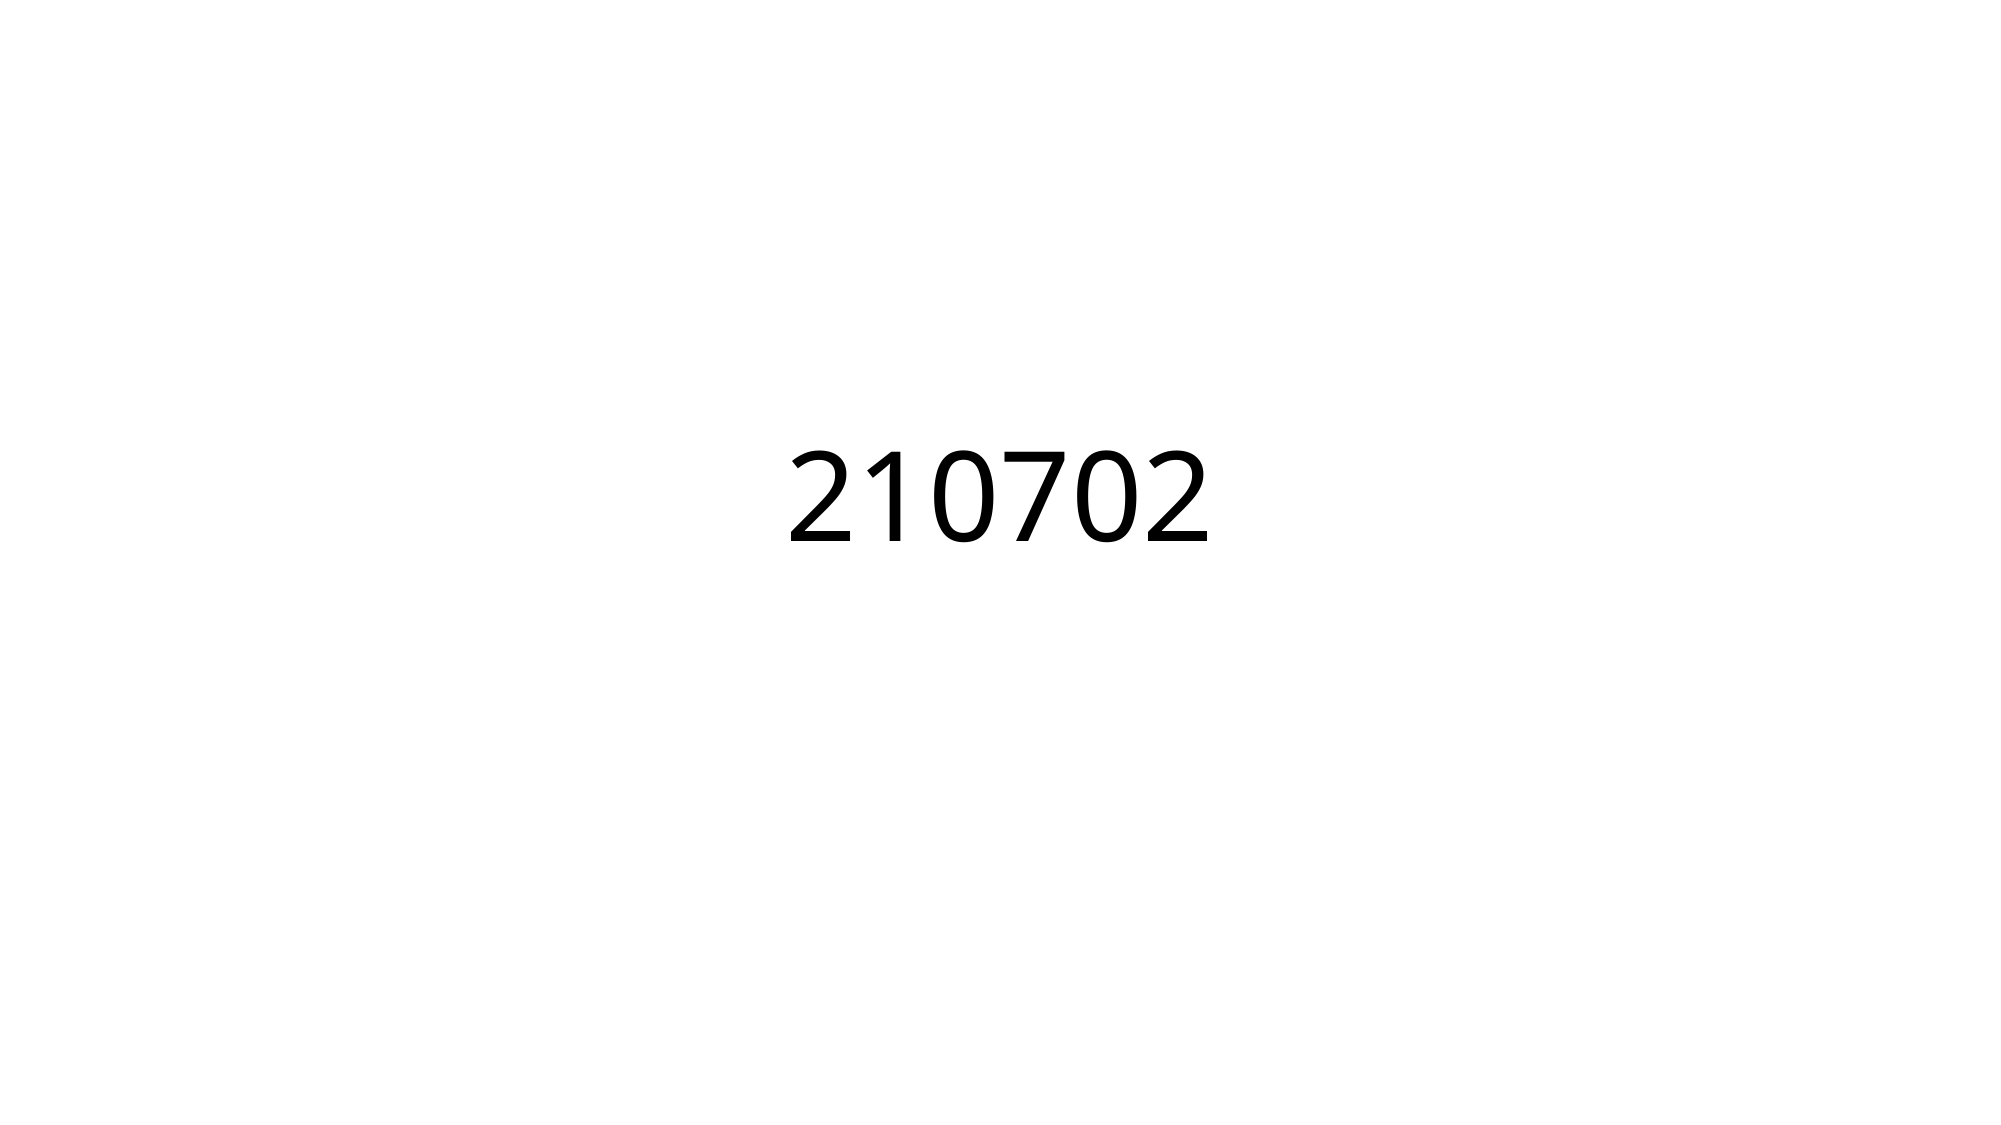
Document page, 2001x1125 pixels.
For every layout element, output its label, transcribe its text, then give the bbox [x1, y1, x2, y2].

title 210702 [249, 184, 1750, 576]
